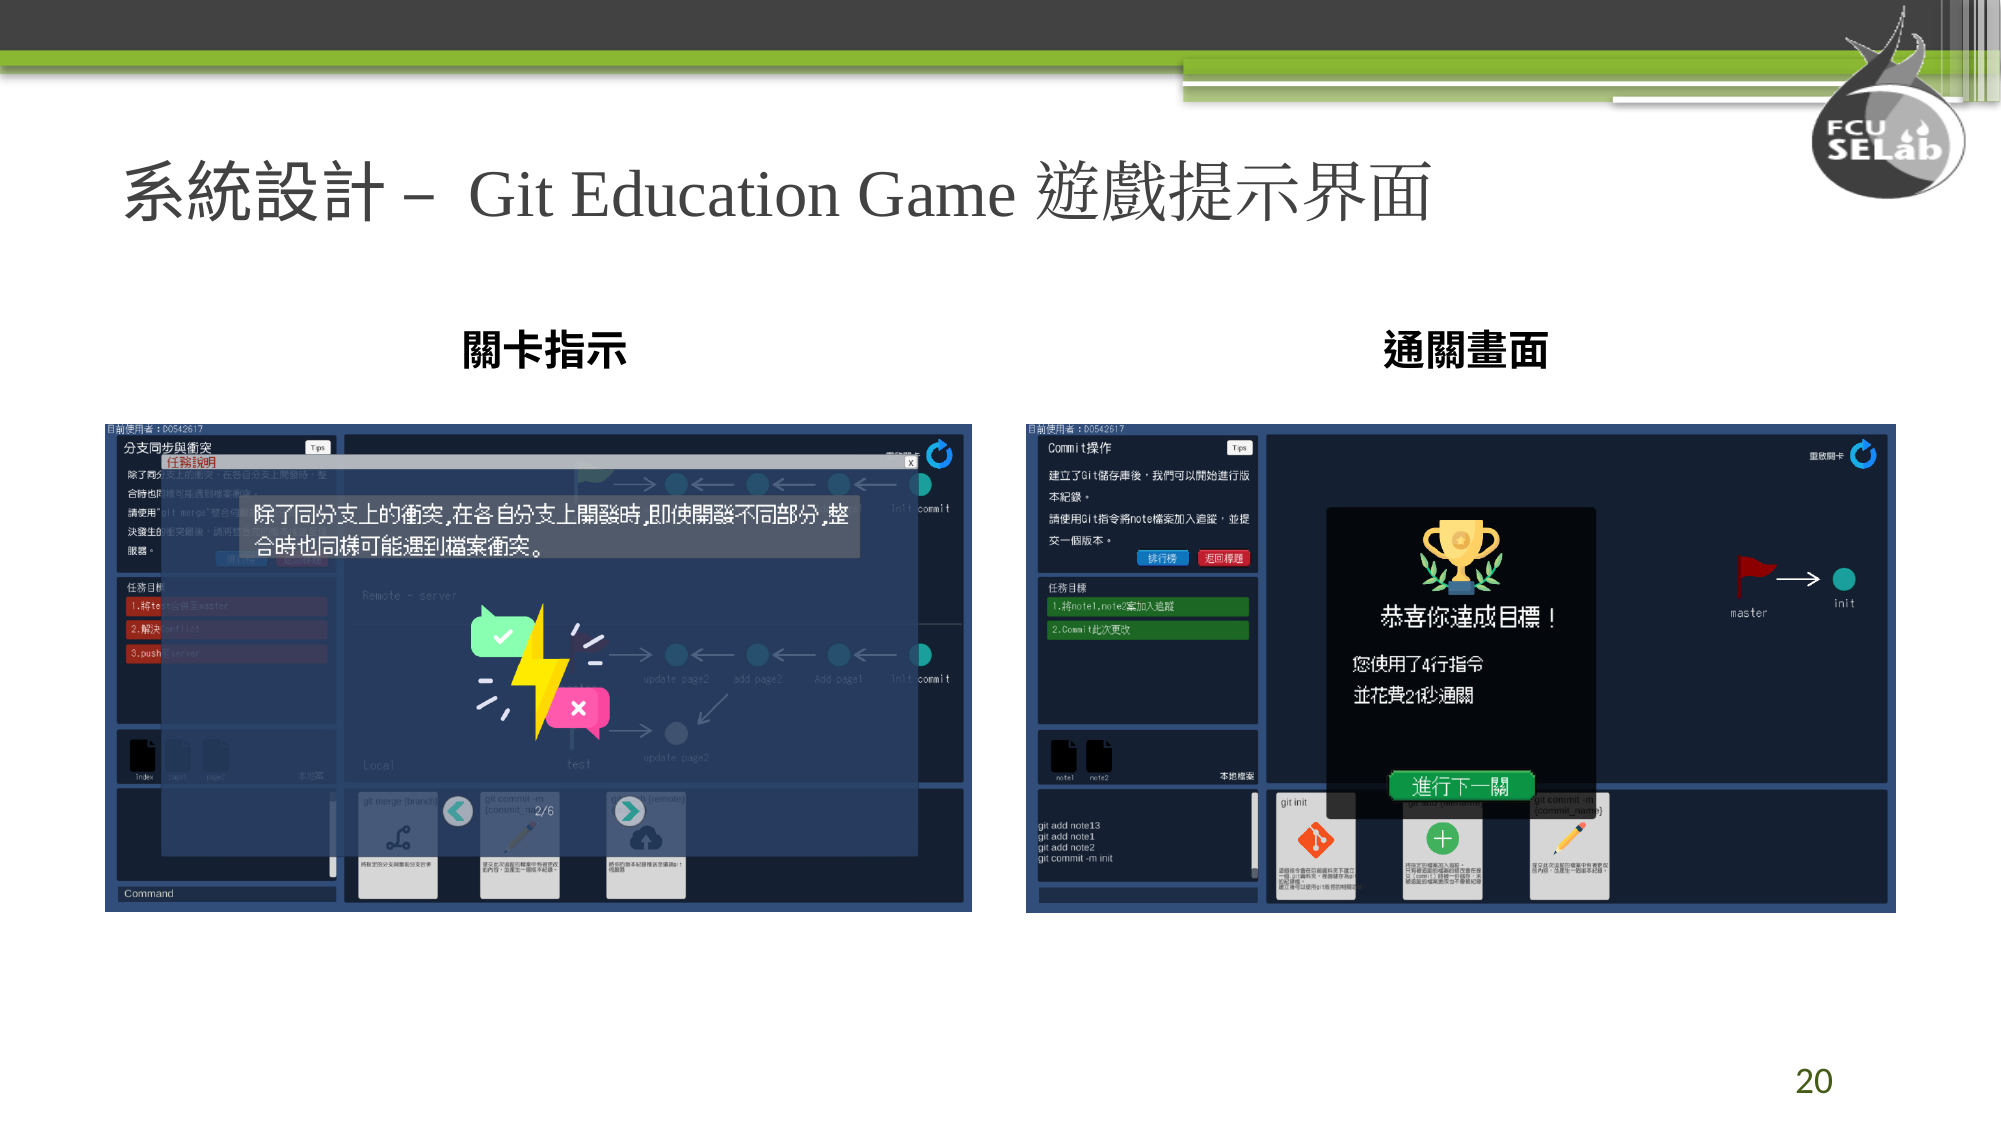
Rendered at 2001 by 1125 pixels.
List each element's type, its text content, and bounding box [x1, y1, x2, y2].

text_box 通關畫面 [1351, 315, 1571, 391]
slide_number 20 [1780, 1048, 1974, 1109]
text_box 系統設計 – Git Education Game遊戲提示界面 [0, 101, 1709, 277]
picture [1026, 423, 1896, 913]
picture [105, 424, 972, 913]
text_box 關卡指示 [429, 315, 649, 391]
picture [1780, 2, 2000, 203]
